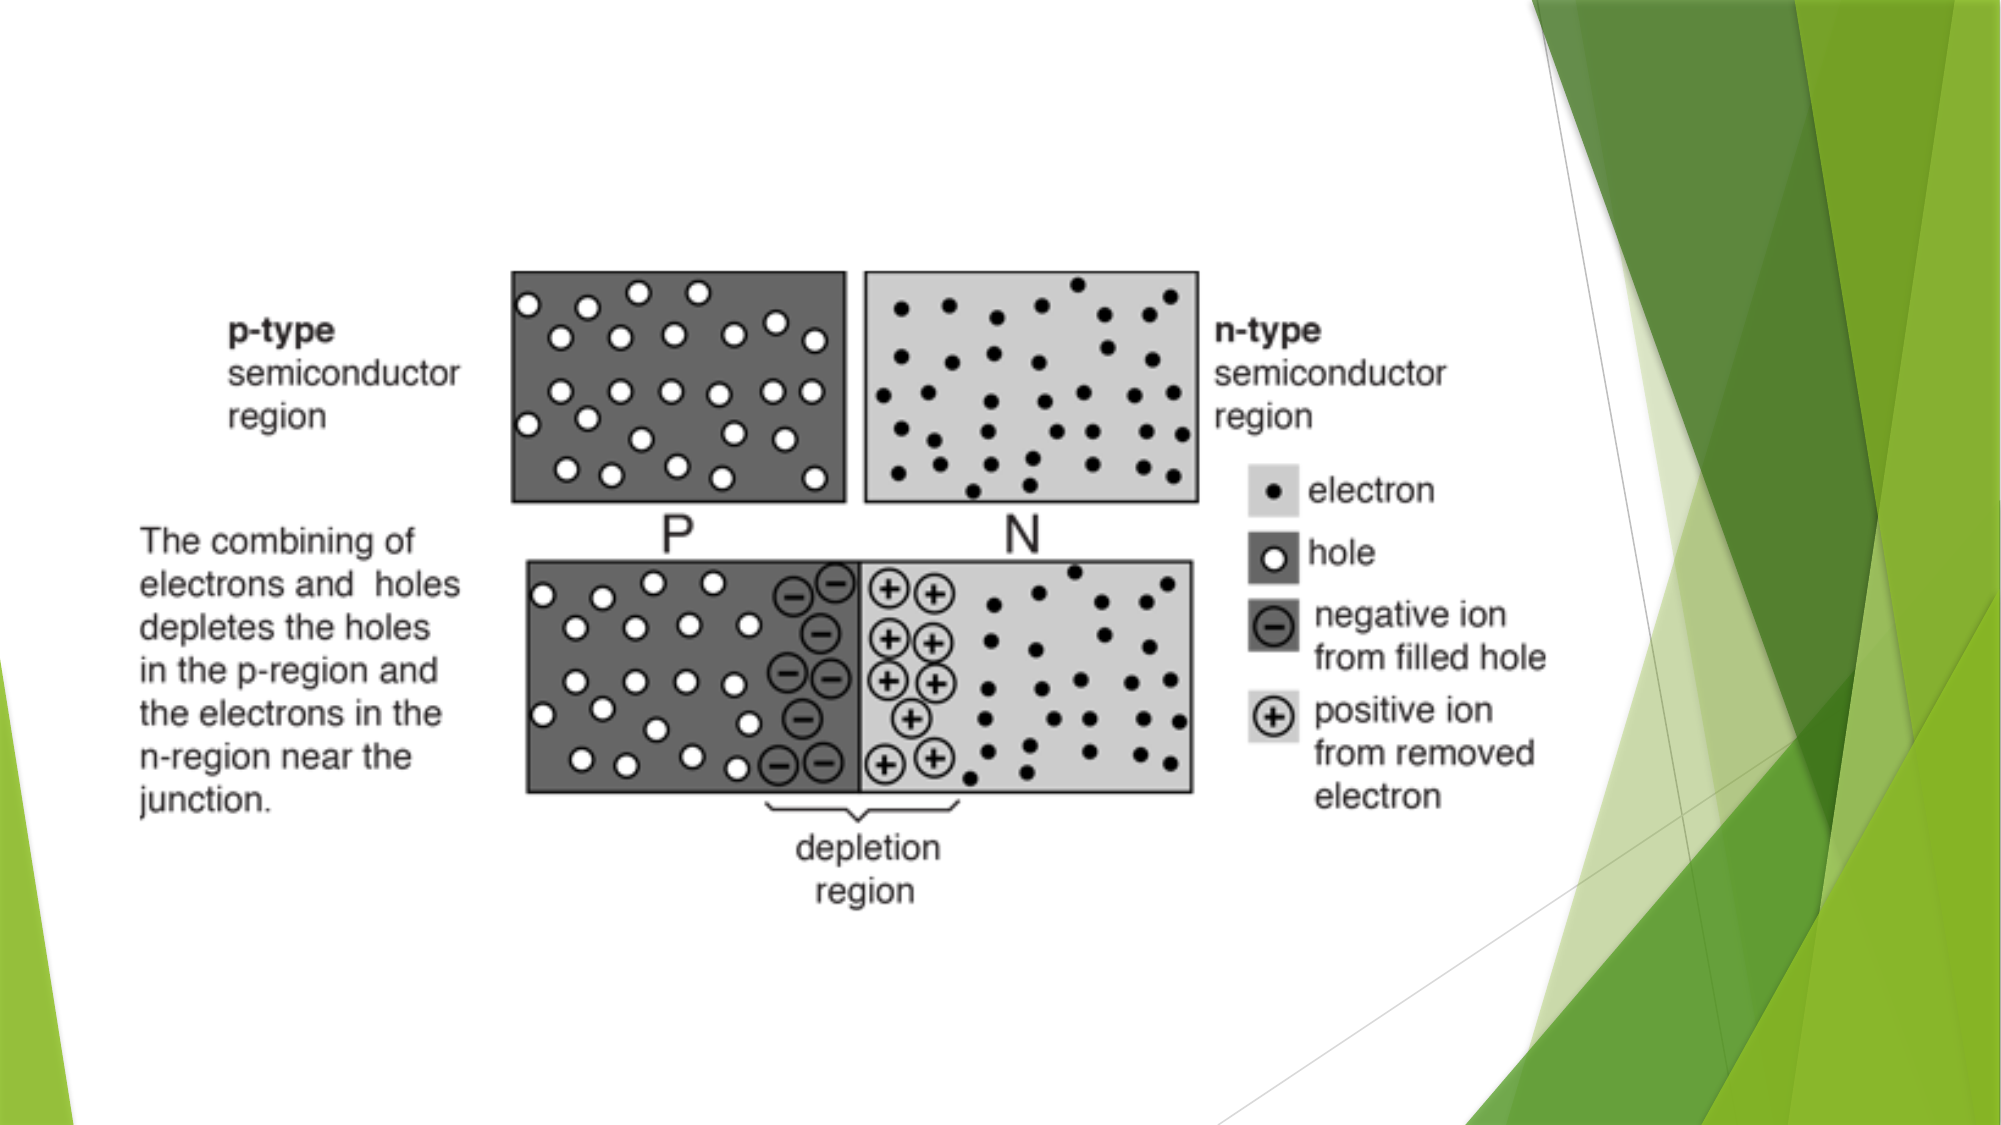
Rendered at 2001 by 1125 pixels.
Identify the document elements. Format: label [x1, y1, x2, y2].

list [110, 241, 1577, 924]
